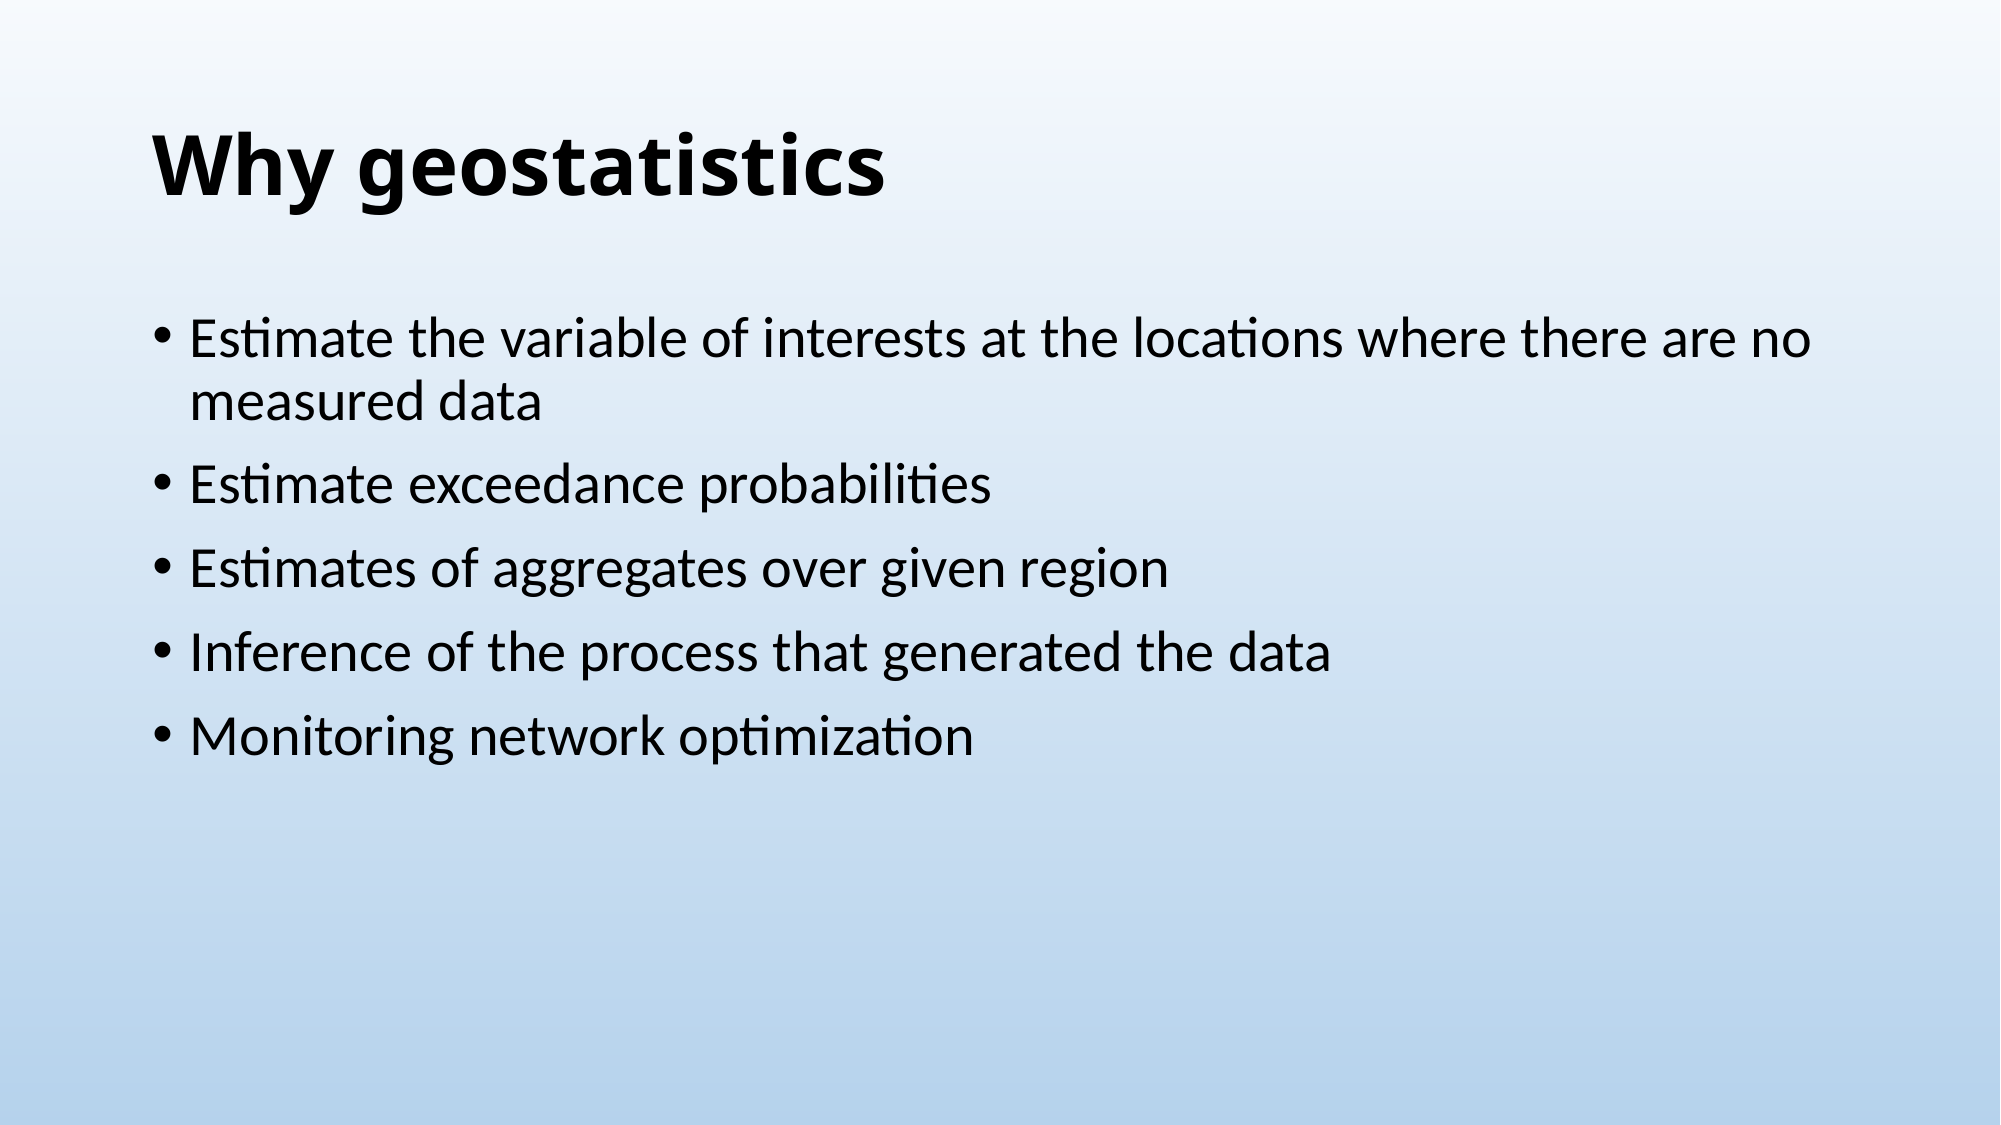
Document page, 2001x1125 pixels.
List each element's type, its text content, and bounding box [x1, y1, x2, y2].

list Estimate the variable of interests at the locations where there are no measured data Estimate exceedance probabilities Estimates of aggregates over given region Inference of the process that generated the data Monitoring network optimization [137, 299, 1863, 1014]
title Why geostatistics [137, 59, 1863, 278]
